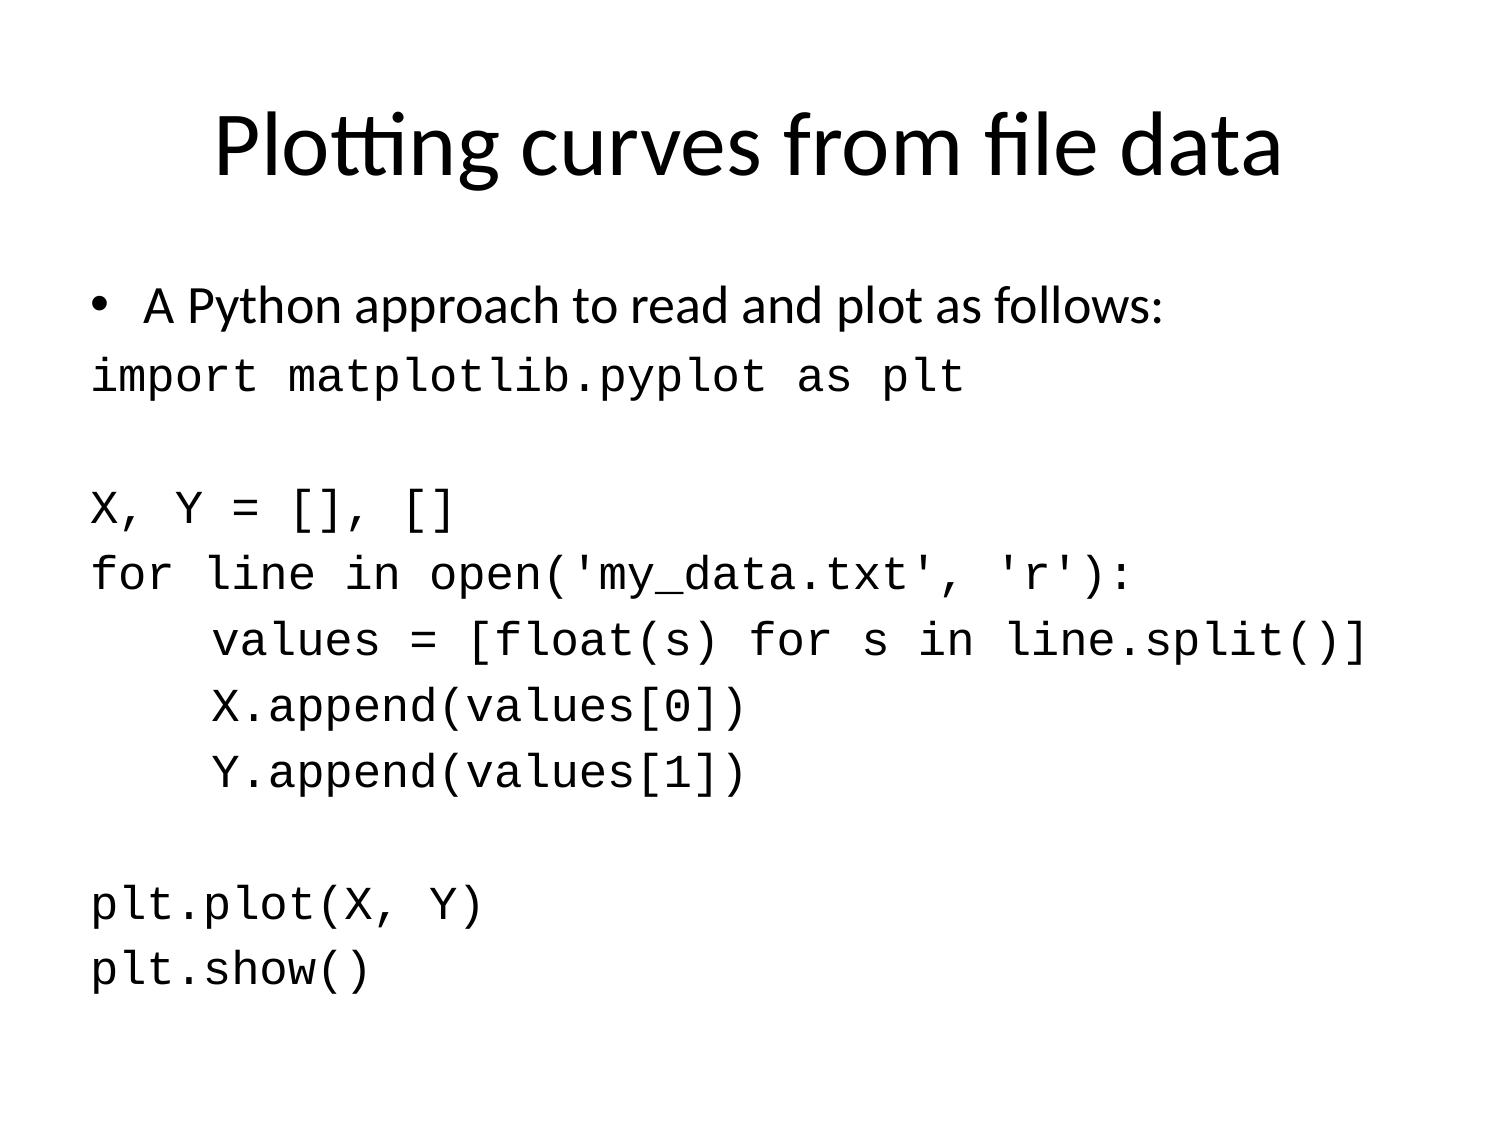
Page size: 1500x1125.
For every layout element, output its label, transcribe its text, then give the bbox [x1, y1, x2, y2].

list A Python approach to read and plot as follows: import matplotlib.pyplot as plt X, Y = [], [] for line in open('my_data.txt', 'r'): values = [float(s) for s in line.split()] X.append(values[0]) Y.append(values[1]) plt.plot(X, Y) plt.show() [75, 262, 1425, 1005]
title Plotting curves from file data [75, 45, 1425, 233]
